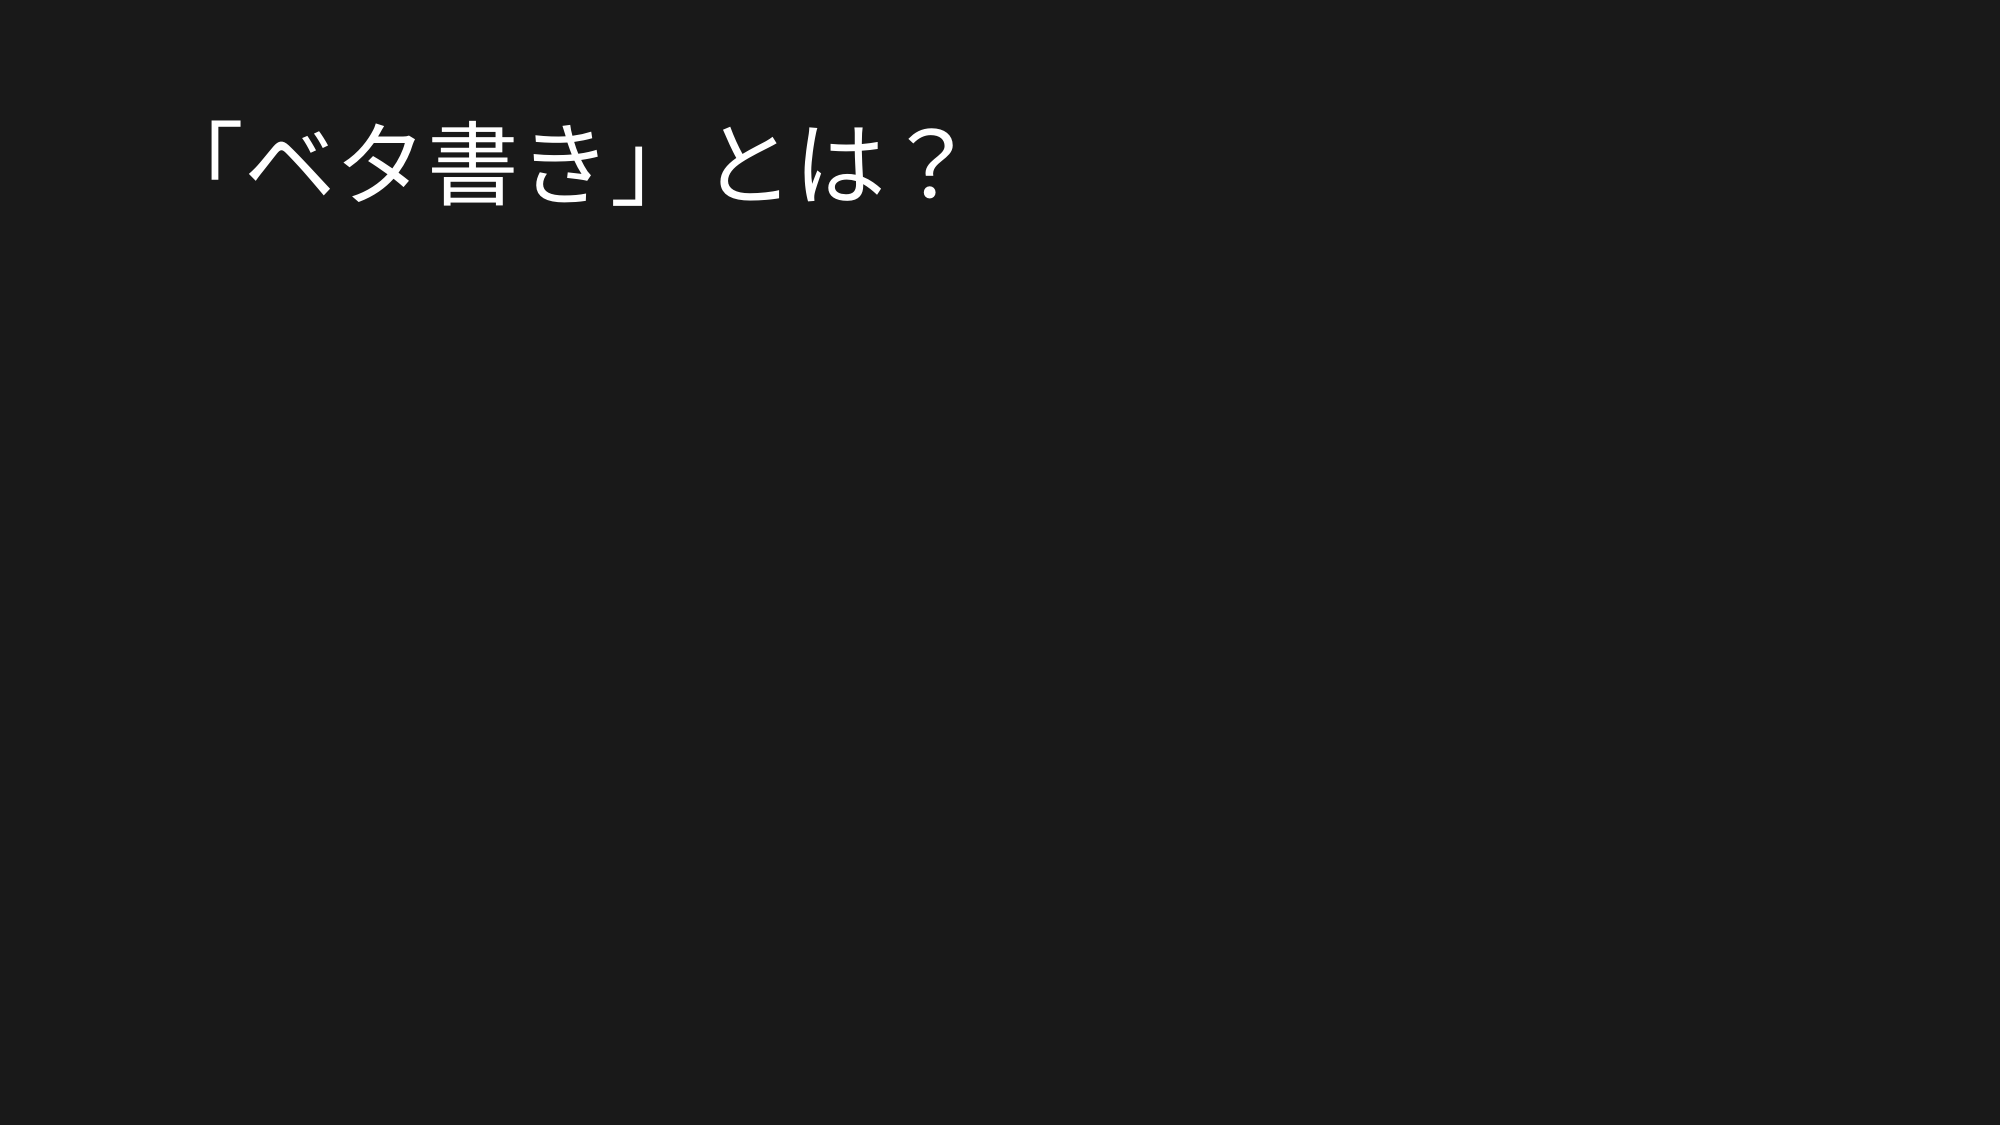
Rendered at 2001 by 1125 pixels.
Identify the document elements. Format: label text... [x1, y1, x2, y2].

title 「ベタ書き」とは？ [137, 59, 1863, 278]
